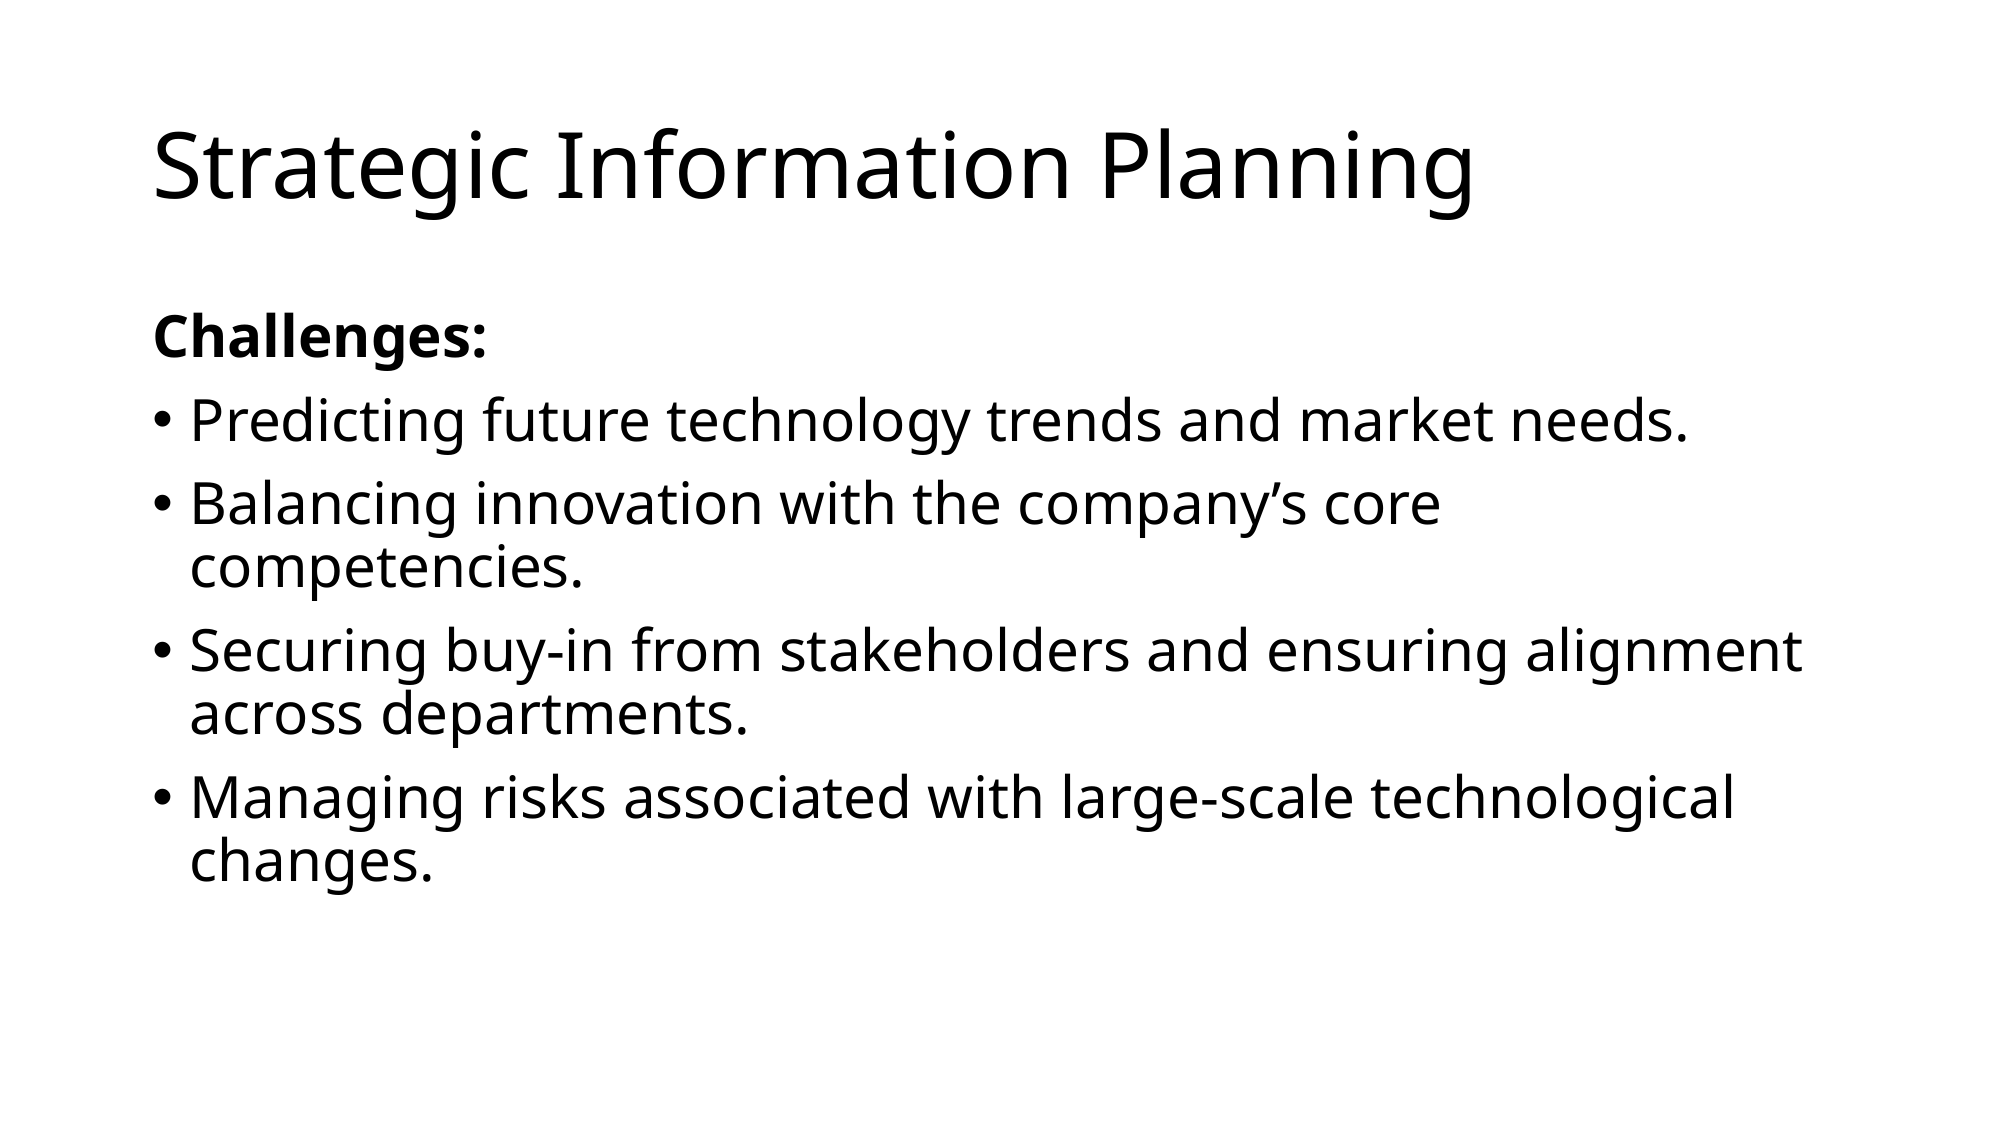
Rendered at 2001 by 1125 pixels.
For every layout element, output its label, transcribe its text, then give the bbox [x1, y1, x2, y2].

list Challenges: Predicting future technology trends and market needs. Balancing innovation with the company’s core competencies. Securing buy-in from stakeholders and ensuring alignment across departments. Managing risks associated with large-scale technological changes. [137, 299, 1863, 1014]
title Strategic Information Planning [137, 59, 1863, 278]
